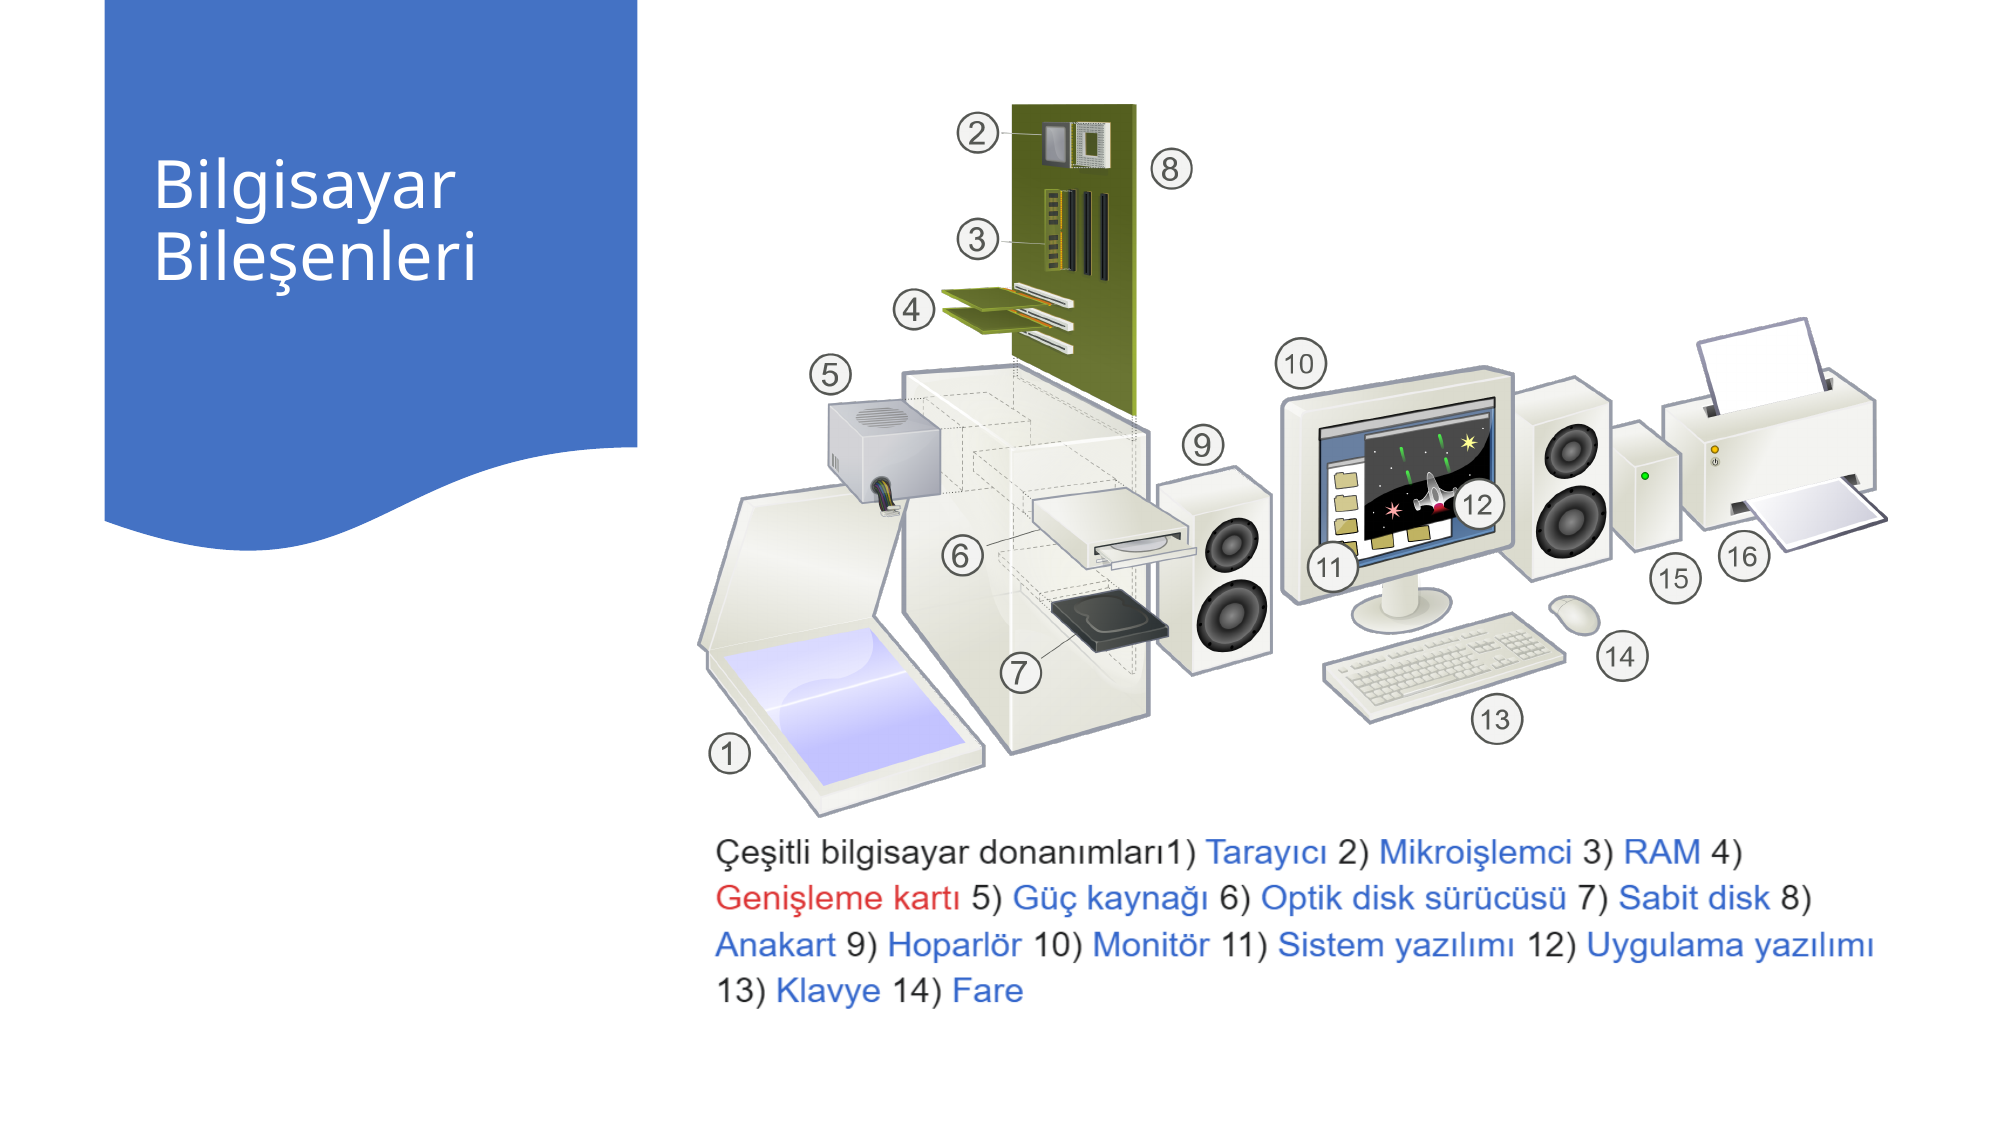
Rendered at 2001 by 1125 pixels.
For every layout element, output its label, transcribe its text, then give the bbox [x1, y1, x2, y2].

picture [697, 104, 1888, 818]
text_box [103, 0, 639, 552]
picture [697, 828, 1888, 1021]
title Bilgisayar Bileşenleri [137, 28, 604, 417]
